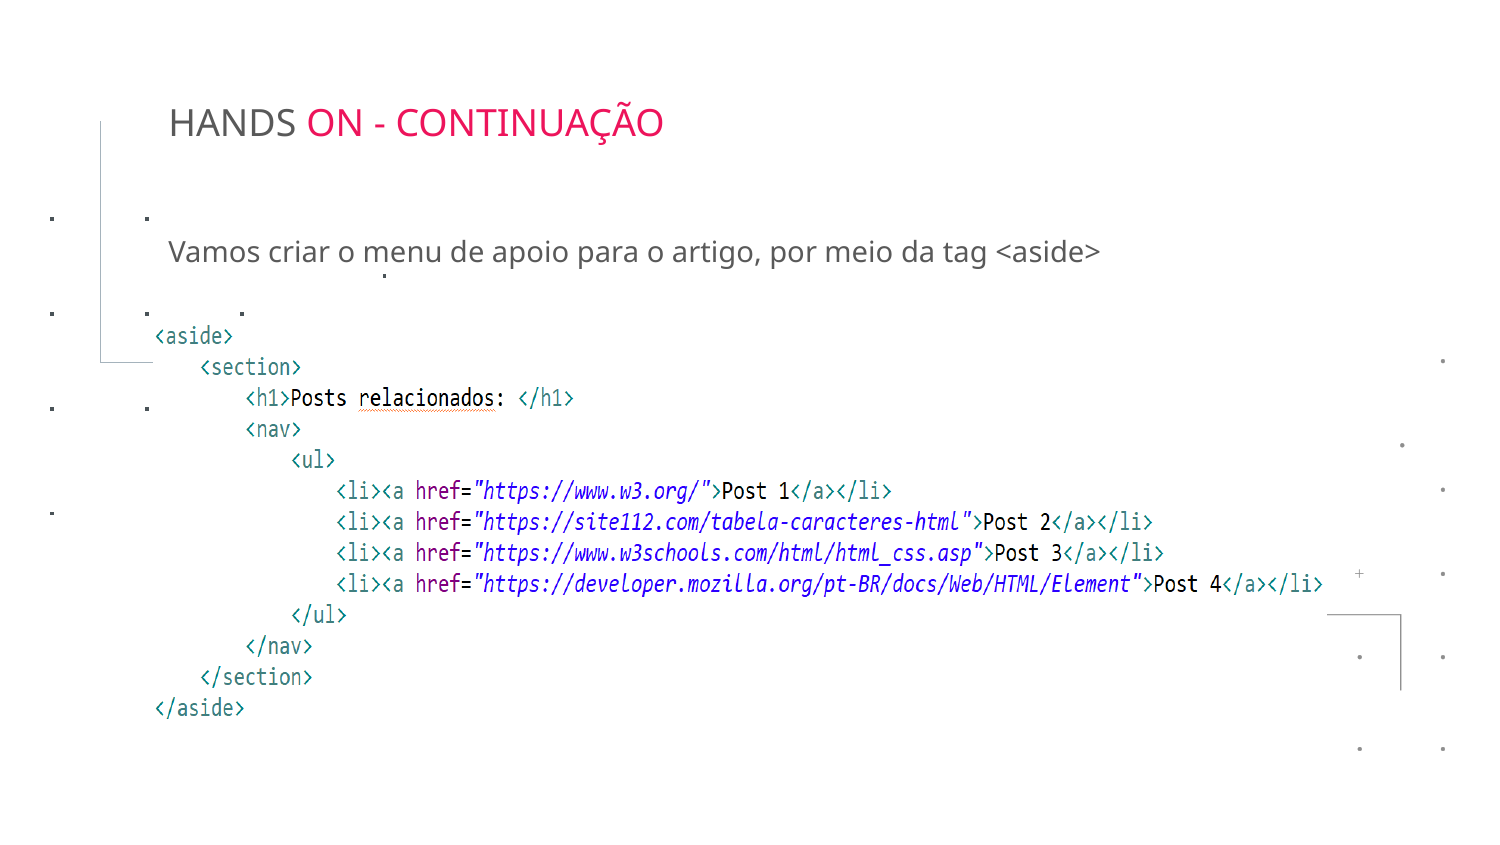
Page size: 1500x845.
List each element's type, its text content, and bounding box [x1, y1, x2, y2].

text_box Vamos criar o menu de apoio para o artigo, por meio da tag <aside> [390, 208, 1327, 320]
picture [49, 121, 1445, 751]
text_box HANDS ON - CONTINUAÇÃO [153, 91, 1347, 151]
